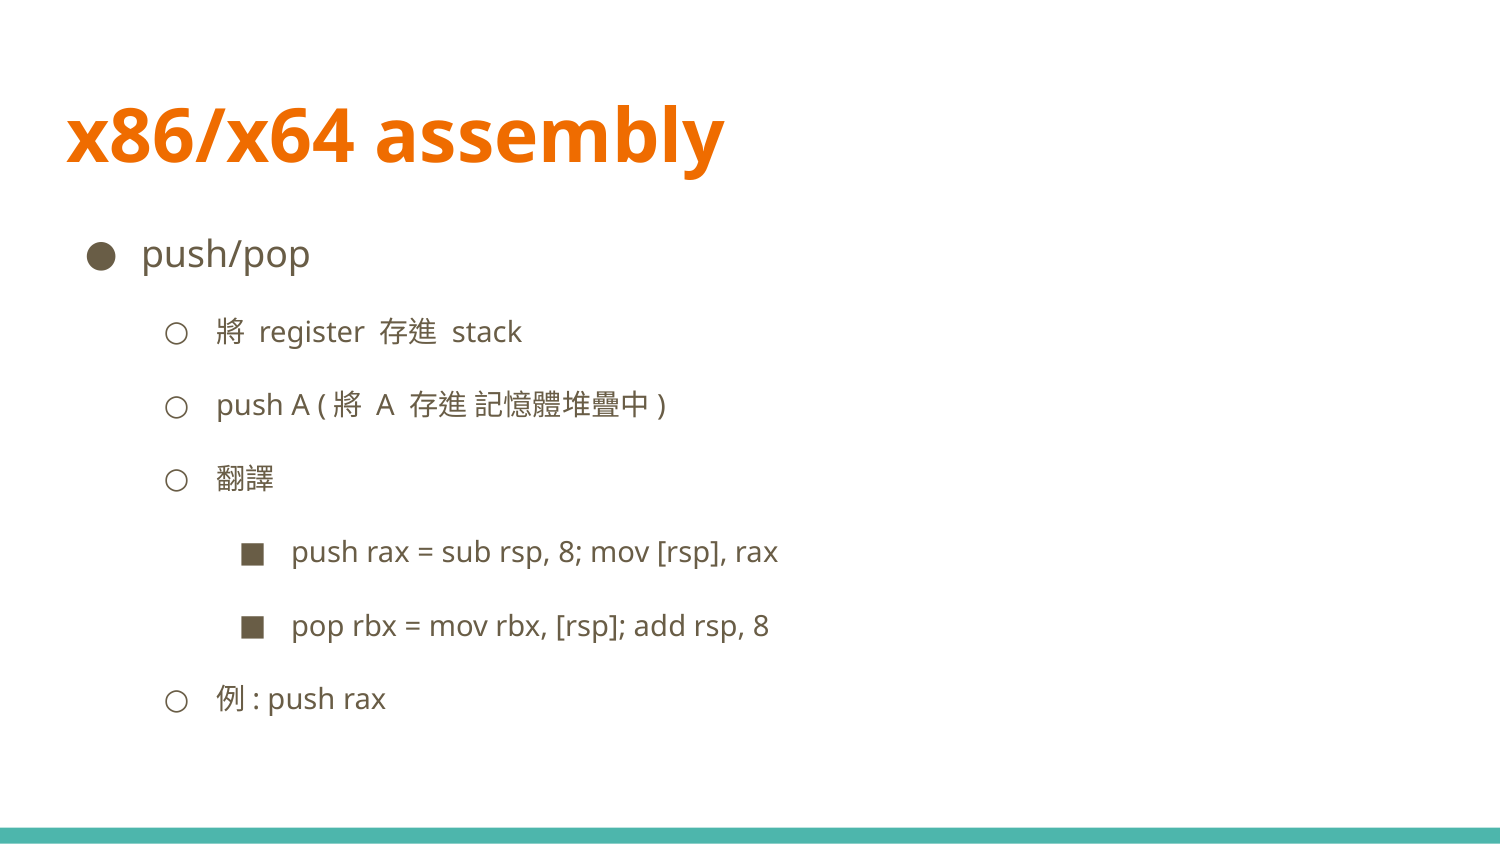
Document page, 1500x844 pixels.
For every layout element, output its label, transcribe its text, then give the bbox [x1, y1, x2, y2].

title x86/x64 assembly [51, 72, 1449, 189]
list push/pop 將 register 存進 stack push A (將 A 存進 記憶體堆疊中) 翻譯 push rax = sub rsp, 8; mov [rsp], rax pop rbx = mov rbx, [rsp]; add rsp, 8 例: push rax [51, 207, 1449, 750]
